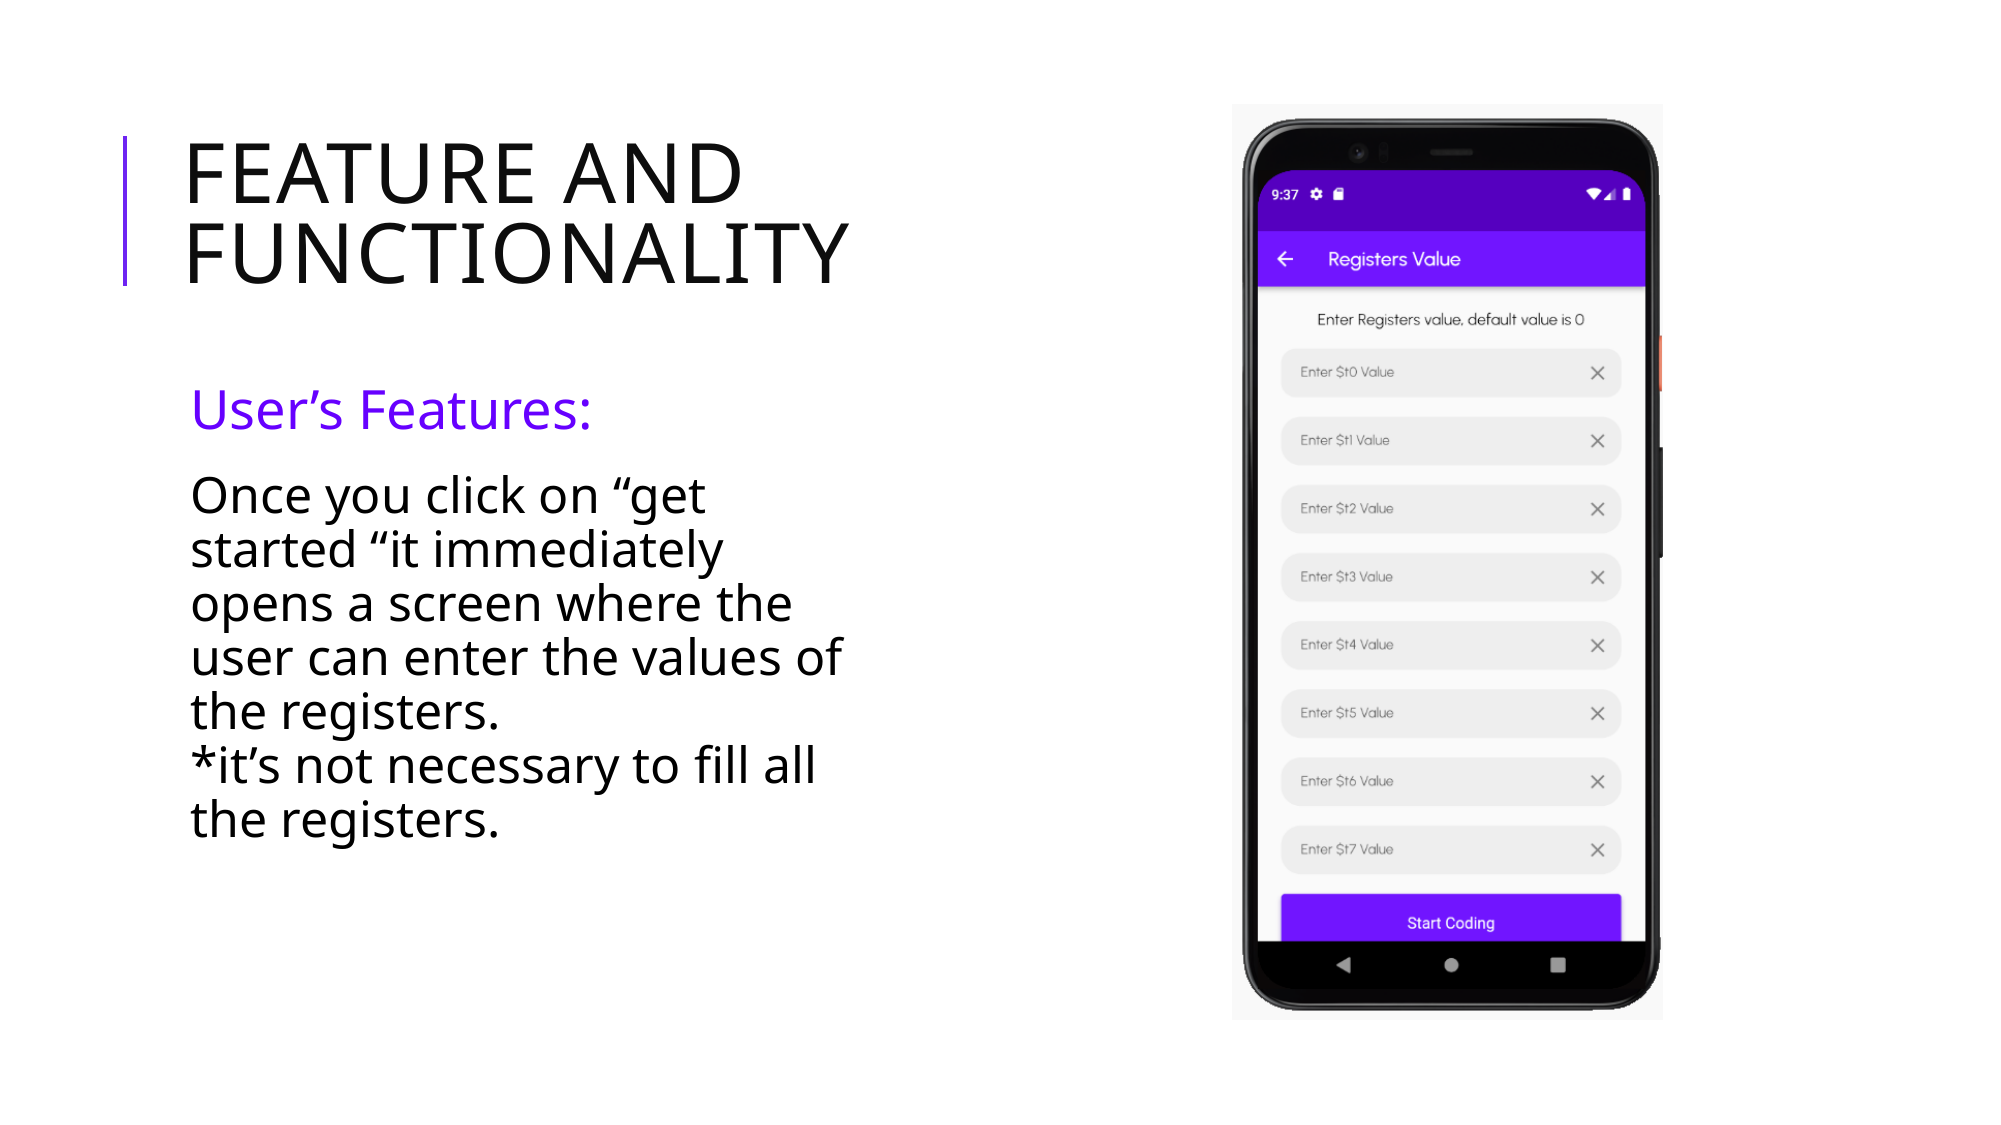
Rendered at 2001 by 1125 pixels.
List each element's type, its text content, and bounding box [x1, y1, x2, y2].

list User’s Features: Once you click on “get started “it immediately opens a screen where the user can enter the values of the registers. *it’s not necessary to fill all the registers. [168, 375, 877, 1125]
picture [1232, 104, 1663, 1021]
title Feature and functionality [168, 96, 895, 342]
